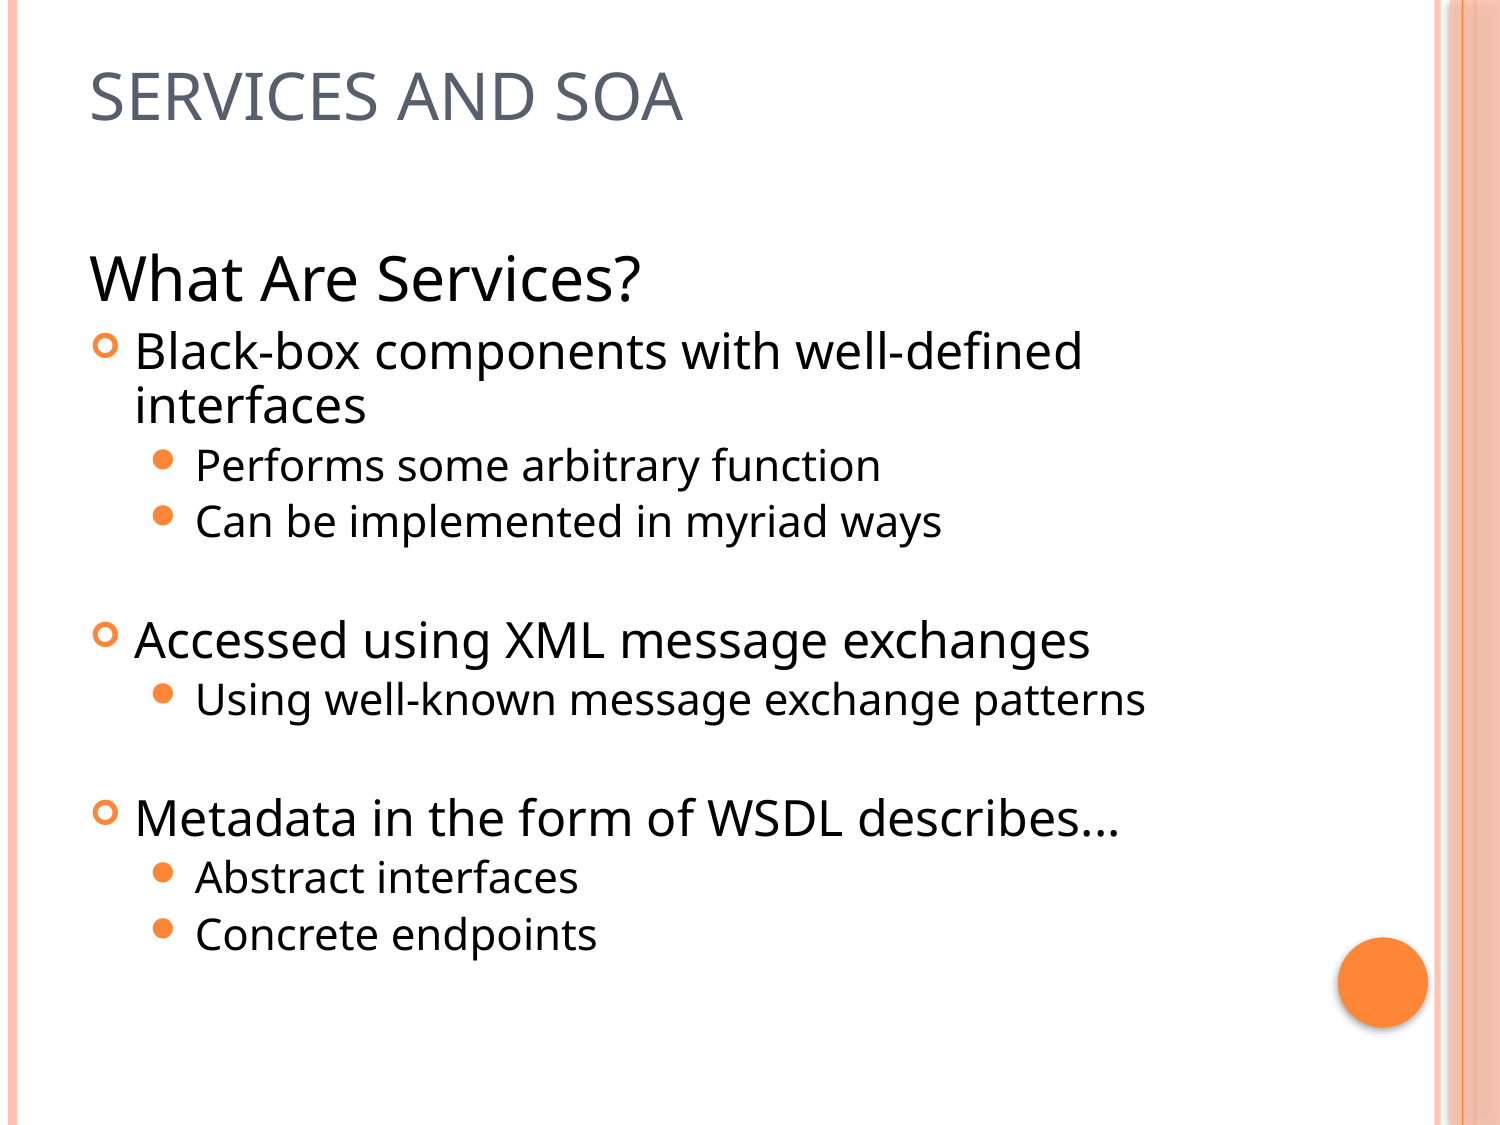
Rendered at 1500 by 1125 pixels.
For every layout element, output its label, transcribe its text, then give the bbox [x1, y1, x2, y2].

list What Are Services? Black-box components with well-defined interfaces Performs some arbitrary function Can be implemented in myriad ways Accessed using XML message exchanges Using well-known message exchange patterns Metadata in the form of WSDL describes... Abstract interfaces Concrete endpoints [75, 231, 1300, 1062]
title Services and SOA [75, 45, 1300, 220]
